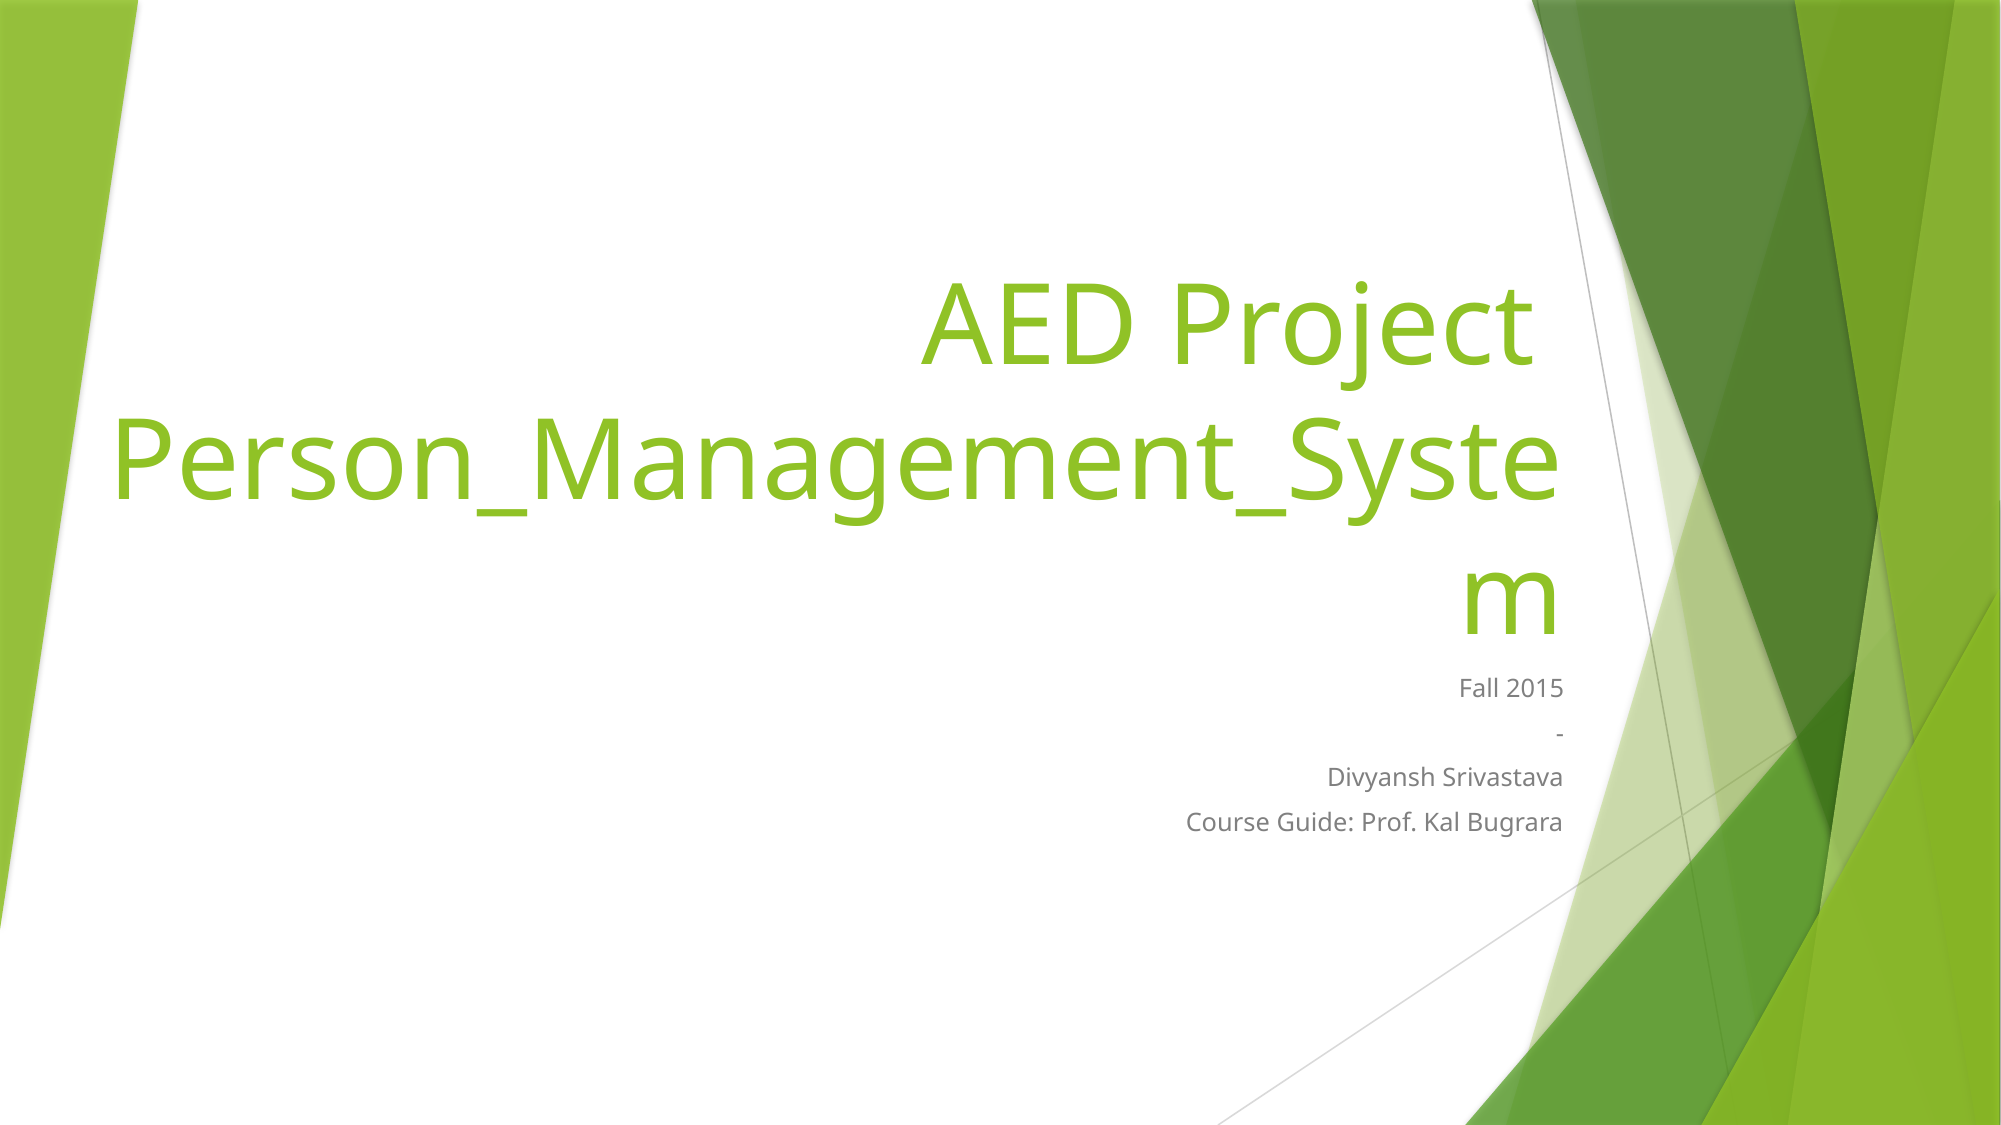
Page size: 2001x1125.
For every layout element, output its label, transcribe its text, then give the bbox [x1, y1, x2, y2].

subtitle Fall 2015 - Divyansh Srivastava Course Guide: Prof. Kal Bugrara [247, 664, 1580, 845]
title AED Project Person_Management_System [51, 394, 1580, 665]
